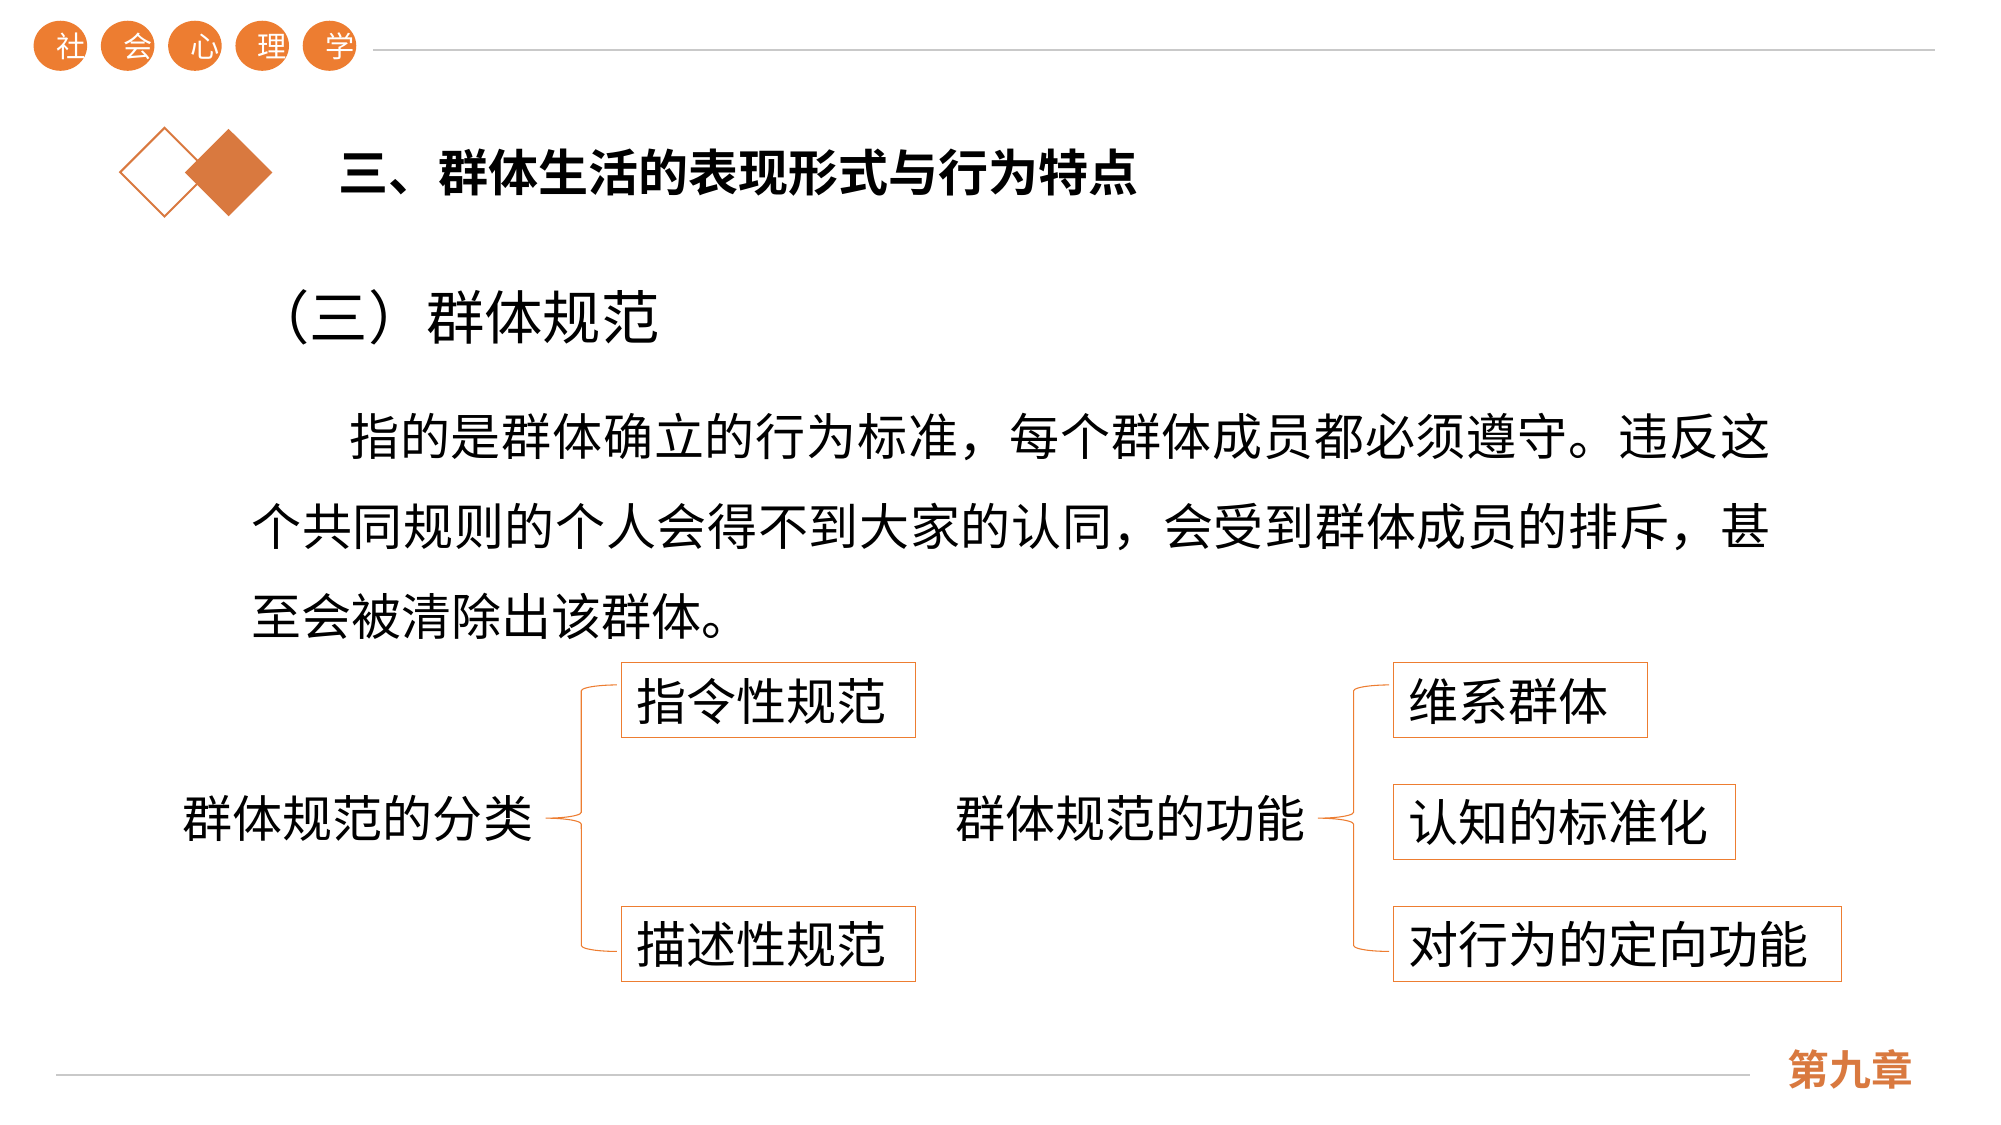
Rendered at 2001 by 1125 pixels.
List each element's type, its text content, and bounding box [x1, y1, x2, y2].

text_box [33, 20, 357, 71]
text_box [940, 662, 1842, 983]
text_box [168, 662, 916, 983]
text_box 第九章 [1772, 1040, 2000, 1101]
text_box 三、群体生活的表现形式与行为特点 [323, 134, 1153, 209]
text_box （三）群体规范 指的是群体确立的行为标准，每个群体成员都必须遵守。违反这个共同规则的个人会得不到大家的认同，会受到群体成员的排斥，甚至会被清除出该群体。 [236, 238, 1786, 769]
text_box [120, 127, 273, 217]
